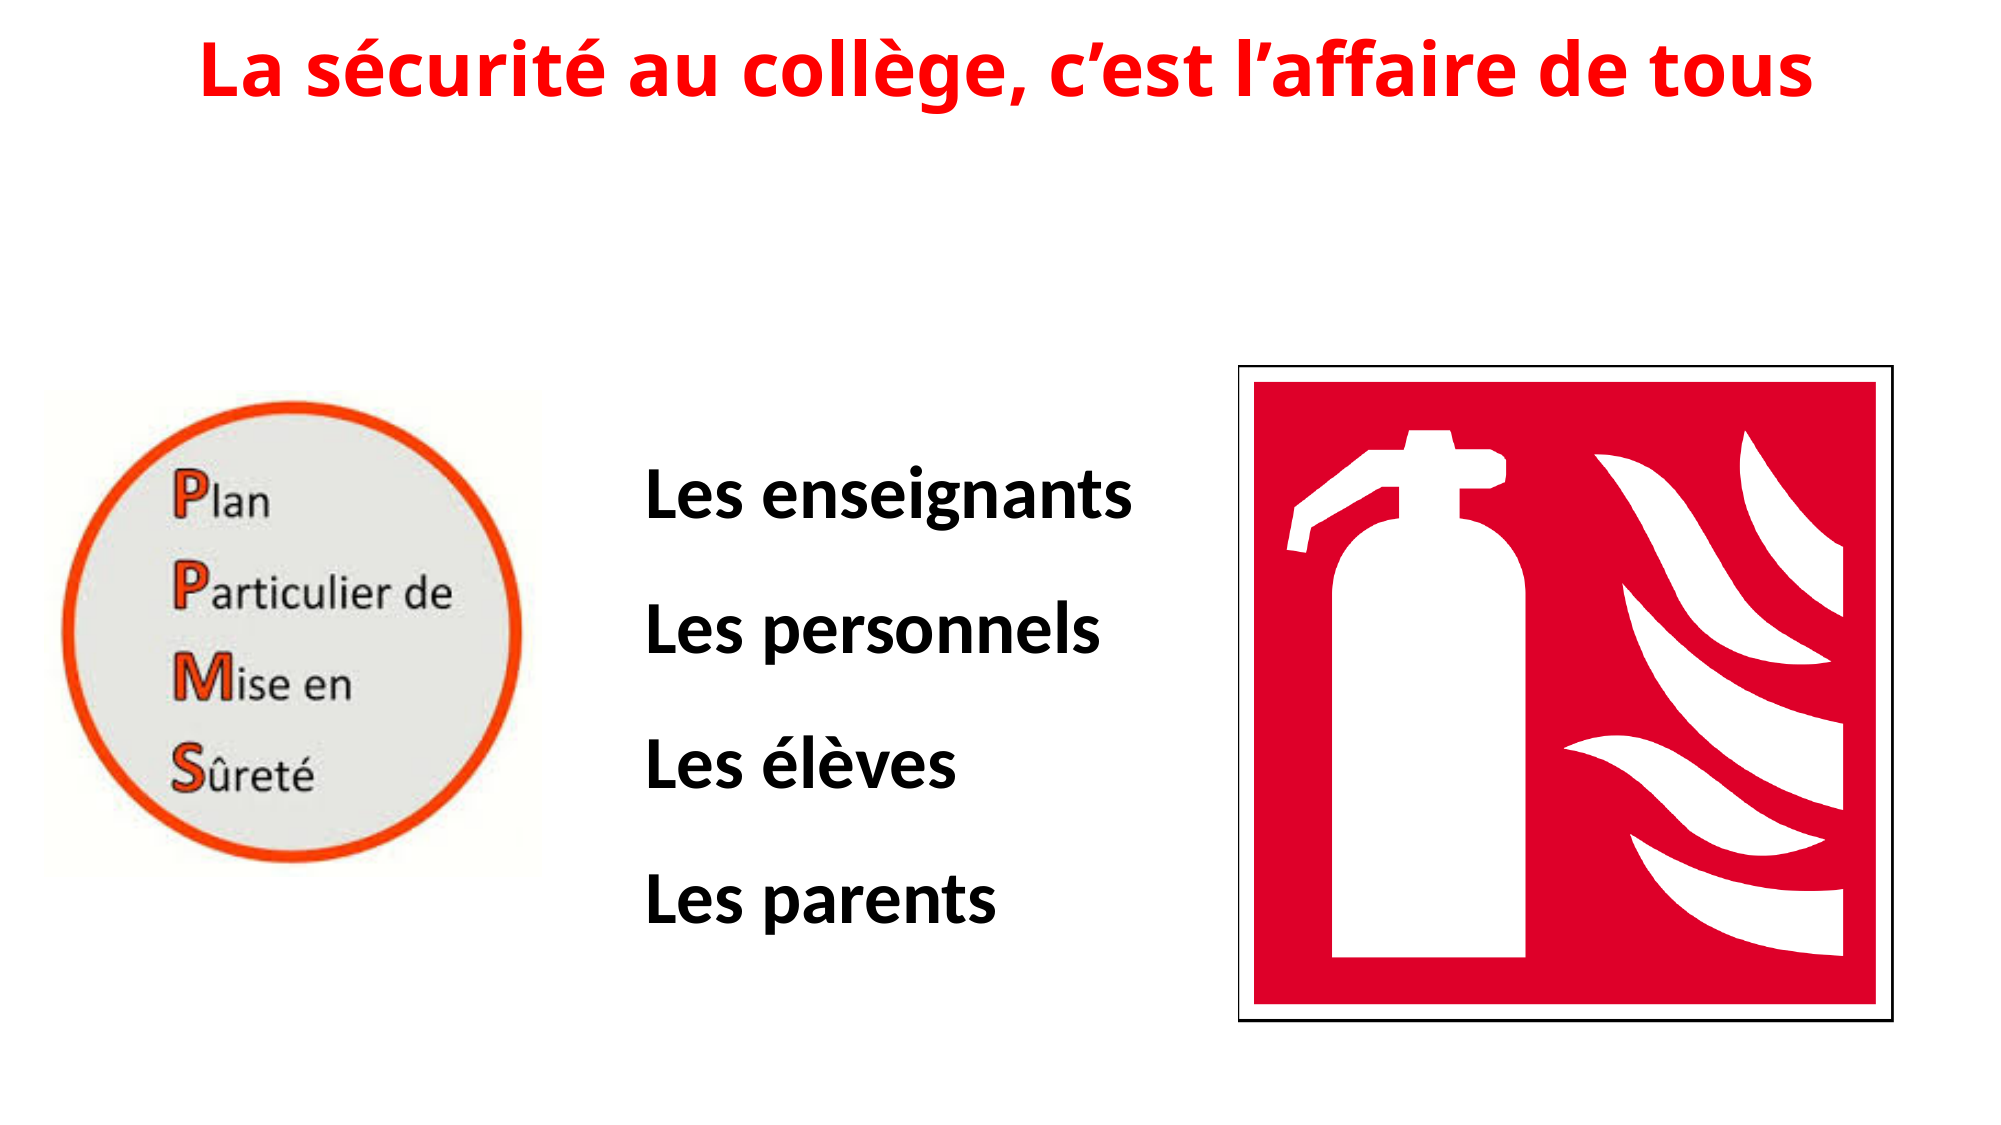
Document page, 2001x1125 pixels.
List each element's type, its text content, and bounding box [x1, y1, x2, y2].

text_box La sécurité au collège, c’est l’affaire de tous [139, 14, 1874, 210]
picture [1237, 365, 1901, 1028]
picture [44, 390, 542, 877]
text_box Les enseignants Les personnels Les élèves Les parents [630, 390, 1149, 946]
